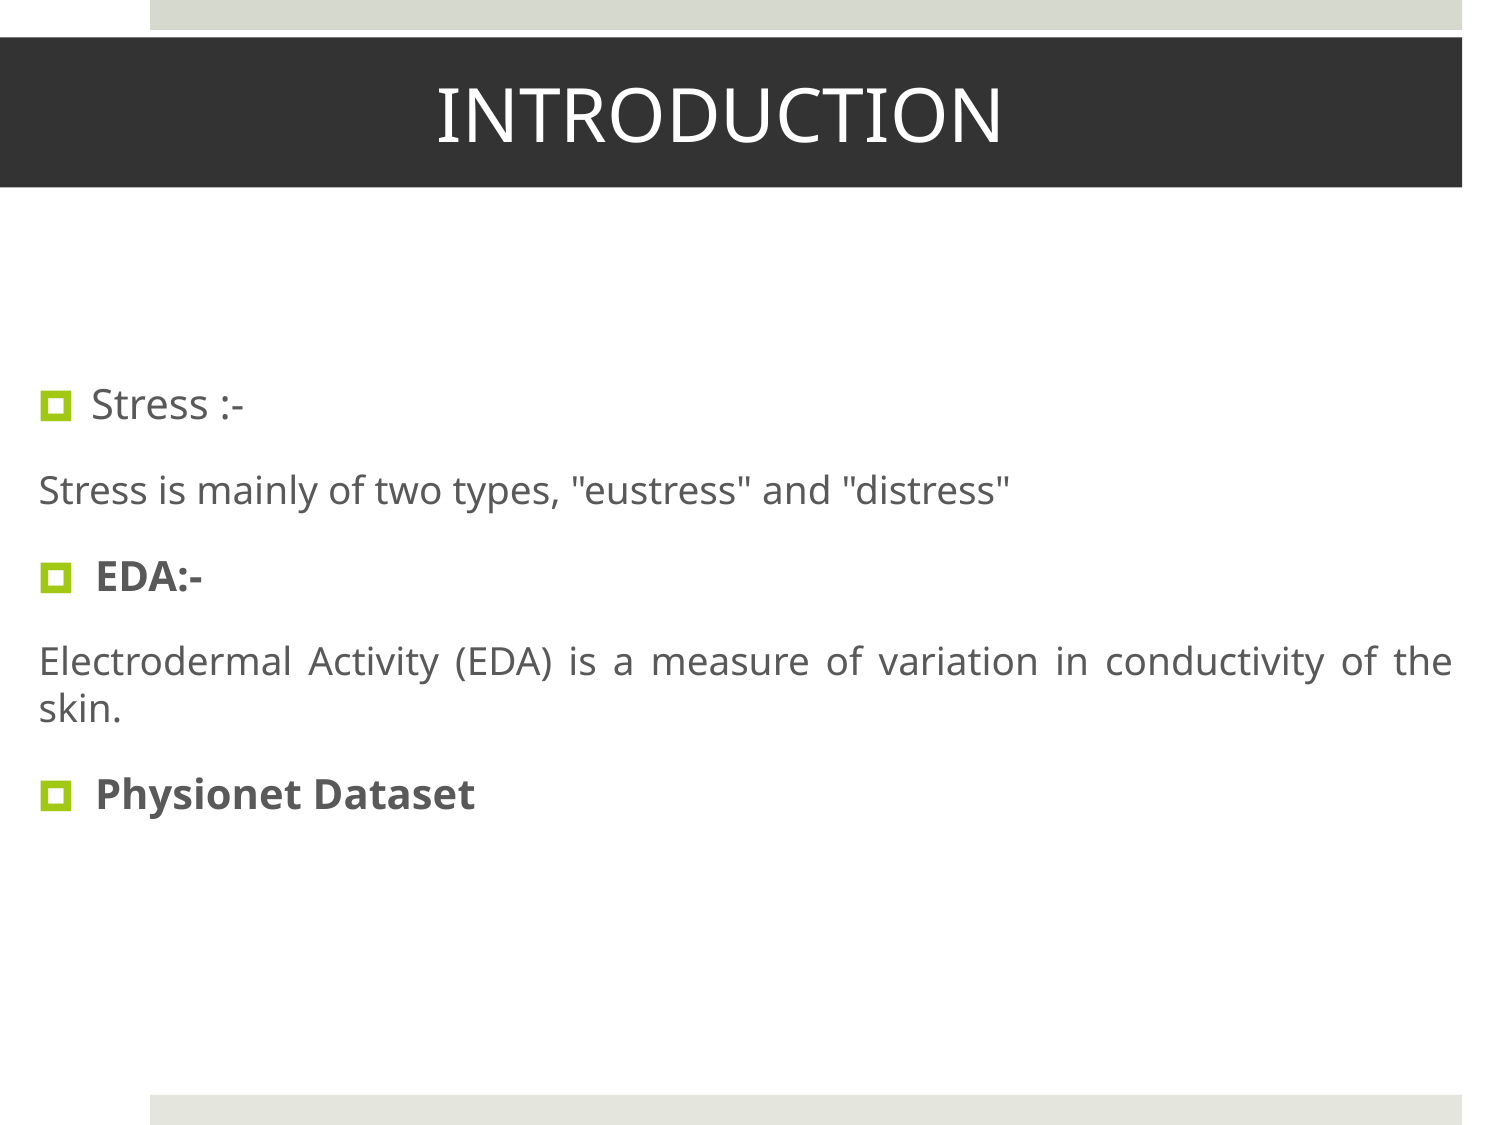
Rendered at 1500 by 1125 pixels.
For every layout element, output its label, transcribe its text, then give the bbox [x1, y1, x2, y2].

list Stress :- Stress is mainly of two types, "eustress" and "distress" EDA:- Electrodermal Activity (EDA) is a measure of variation in conductivity of the skin. Physionet Dataset [31, 370, 1463, 1125]
title INTRODUCTION [0, 37, 1463, 188]
